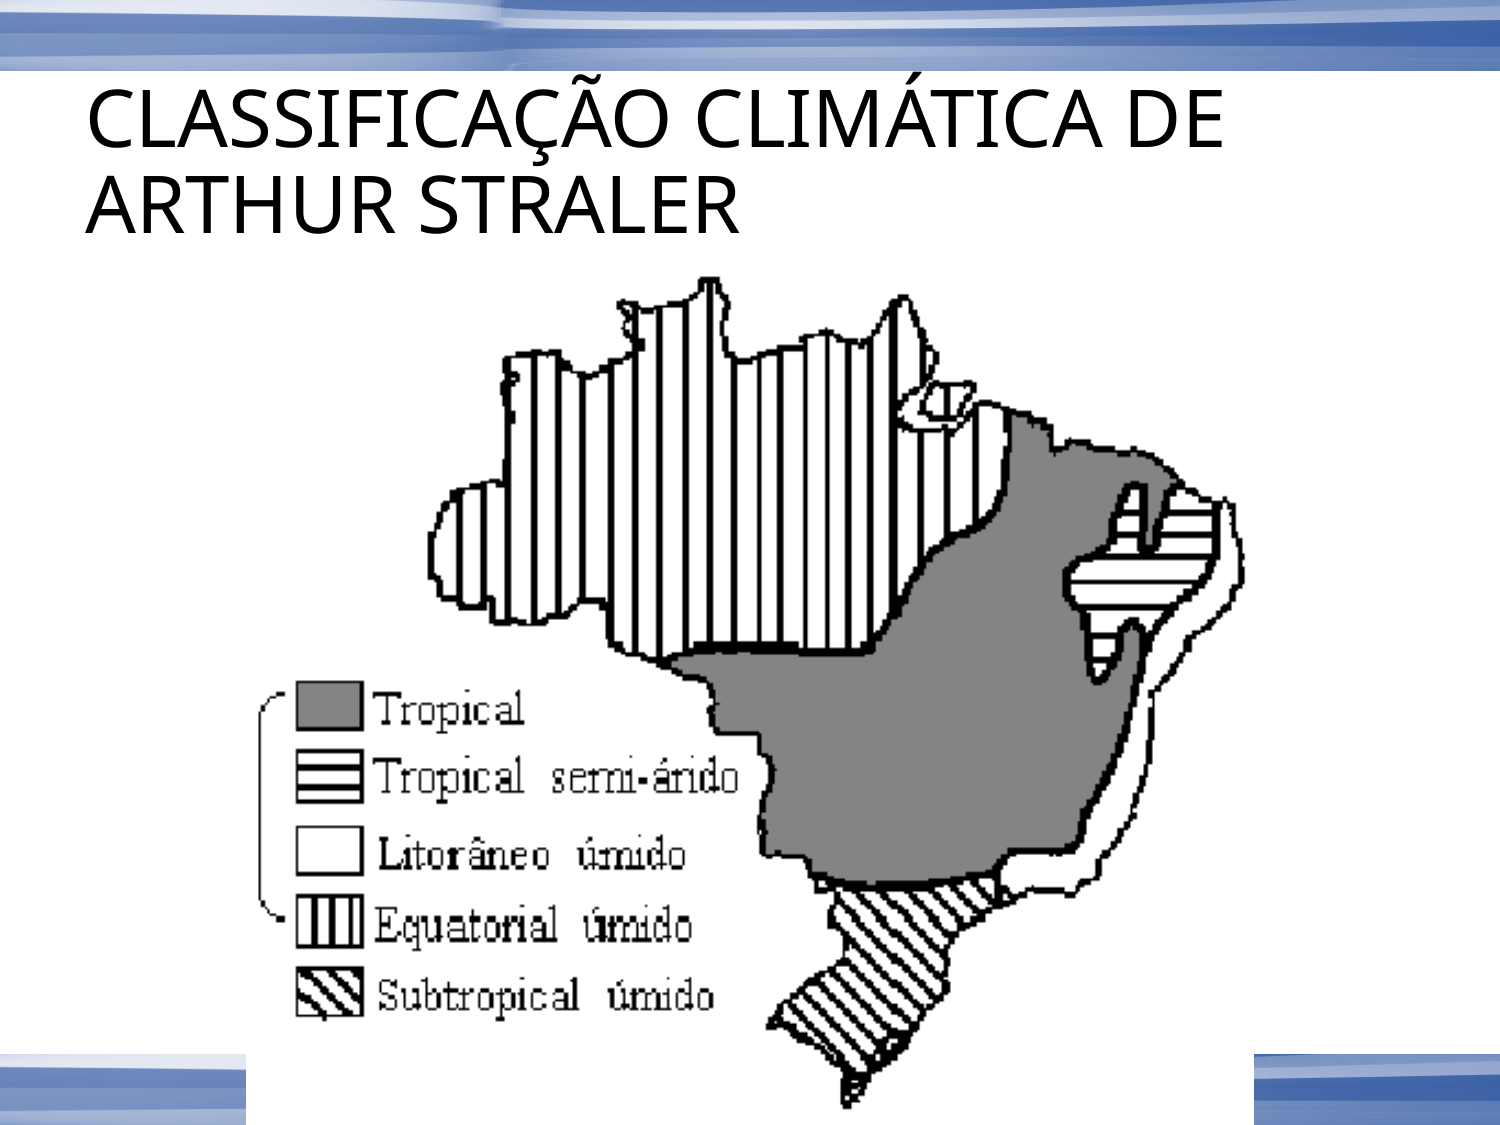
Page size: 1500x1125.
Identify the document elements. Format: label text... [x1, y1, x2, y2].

picture [0, 0, 1500, 71]
title CLASSIFICAÇÃO CLIMÁTICA DE ARTHUR STRALER [70, 71, 1421, 258]
picture [0, 273, 1500, 1125]
